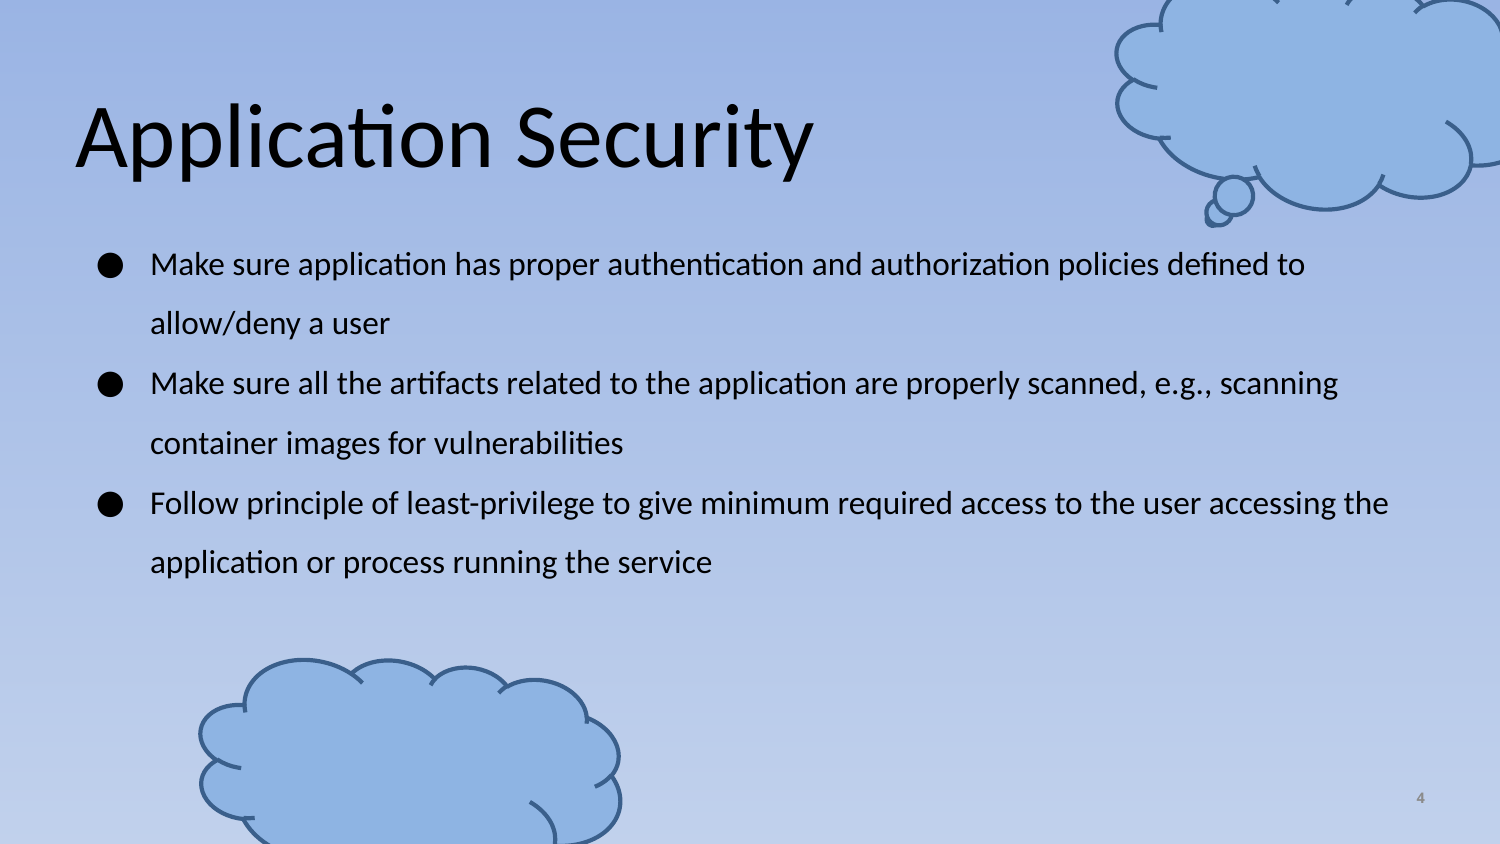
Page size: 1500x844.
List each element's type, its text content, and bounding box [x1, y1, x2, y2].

slide_number 4 [1387, 771, 1425, 809]
text_box [1114, 0, 1500, 228]
text_box [198, 657, 623, 844]
list Make sure application has proper authentication and authorization policies defined to allow/deny a user Make sure all the artifacts related to the application are properly scanned, e.g., scanning container images for vulnerabilities Follow principle of least-privilege to give minimum required access to the user accessing the application or process running the service [75, 221, 1425, 729]
title Application Security [75, 97, 1218, 191]
